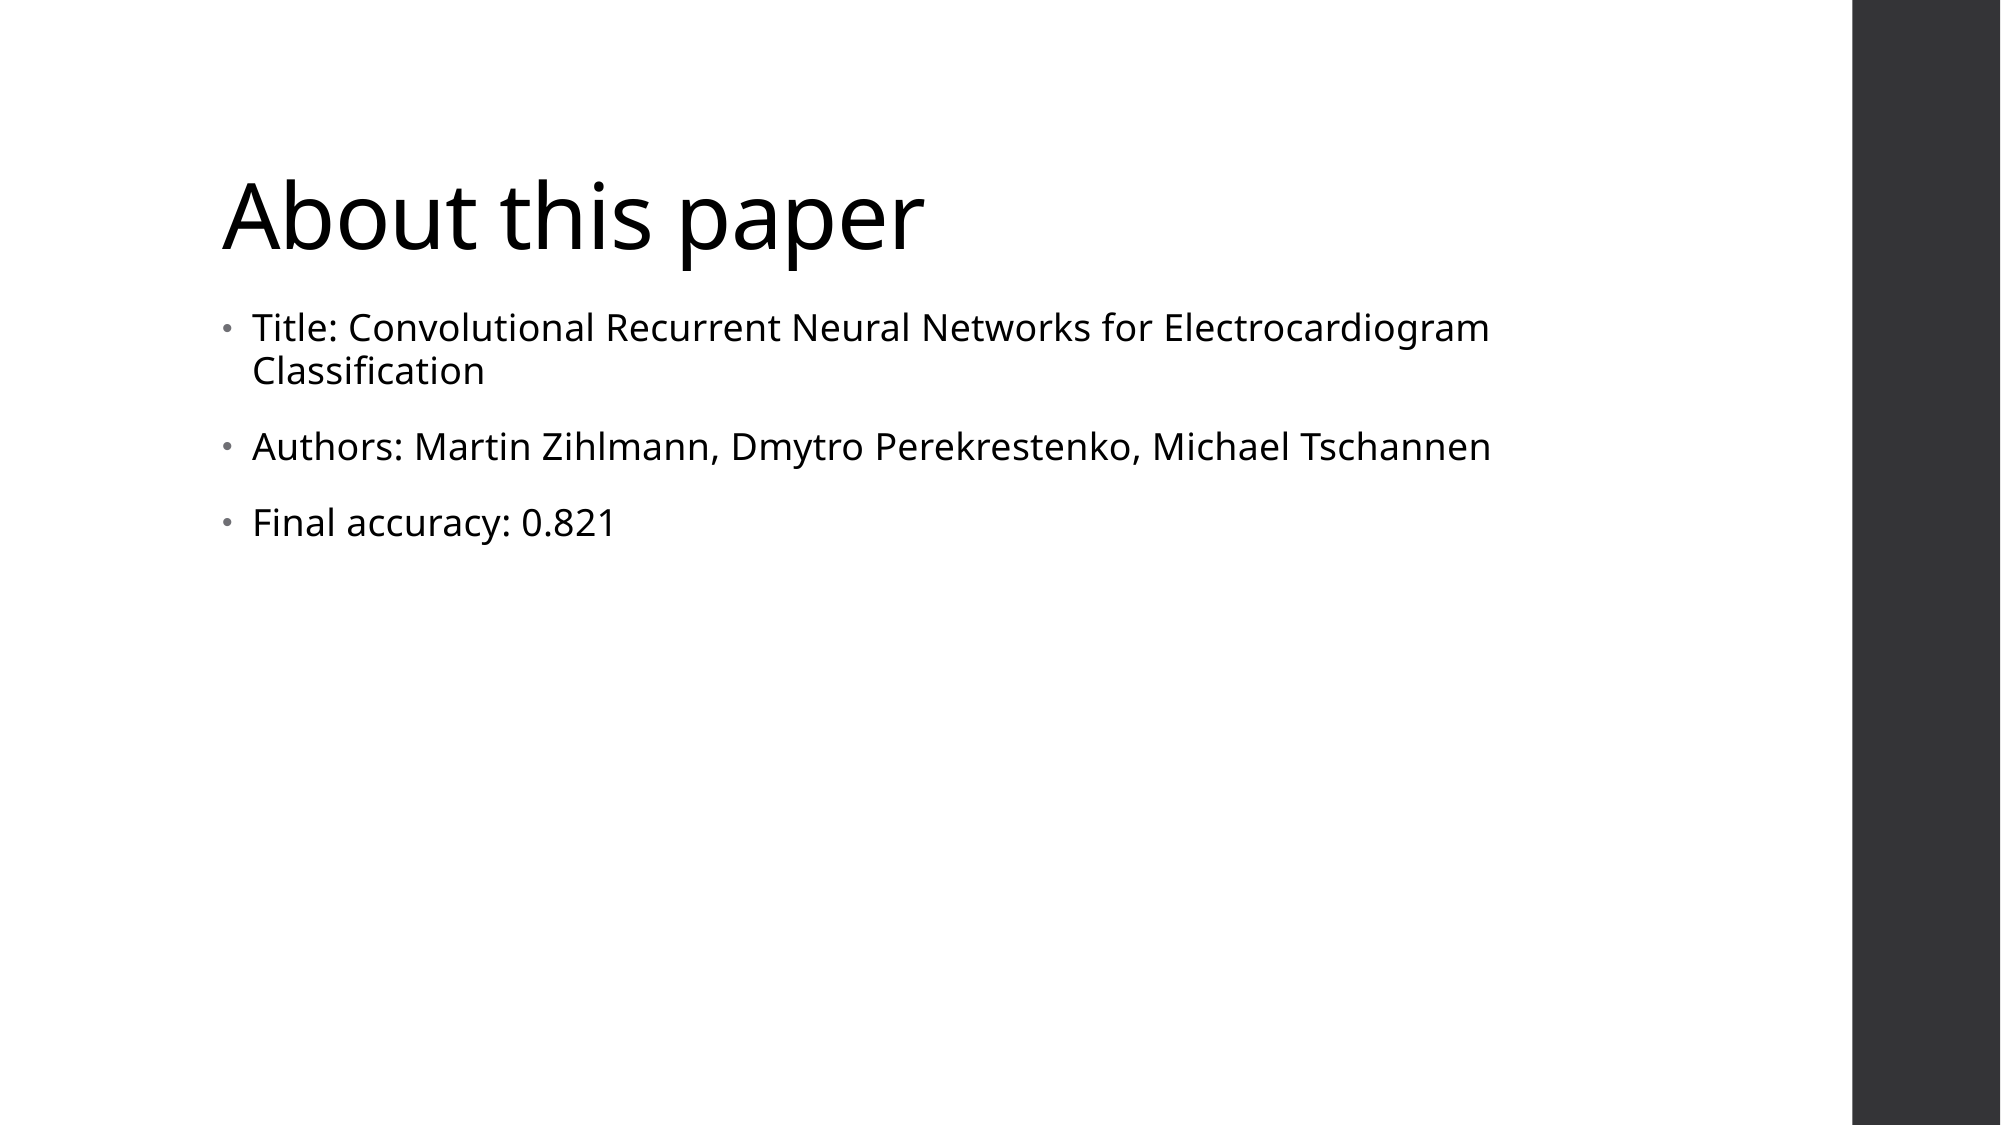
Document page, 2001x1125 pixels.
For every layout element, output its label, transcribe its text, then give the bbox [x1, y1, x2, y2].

title About this paper [206, 60, 1797, 278]
list Title: Convolutional Recurrent Neural Networks for Electrocardiogram Classification Authors: Martin Zihlmann, Dmytro Perekrestenko, Michael Tschannen Final accuracy: 0.821 [206, 299, 1617, 1014]
